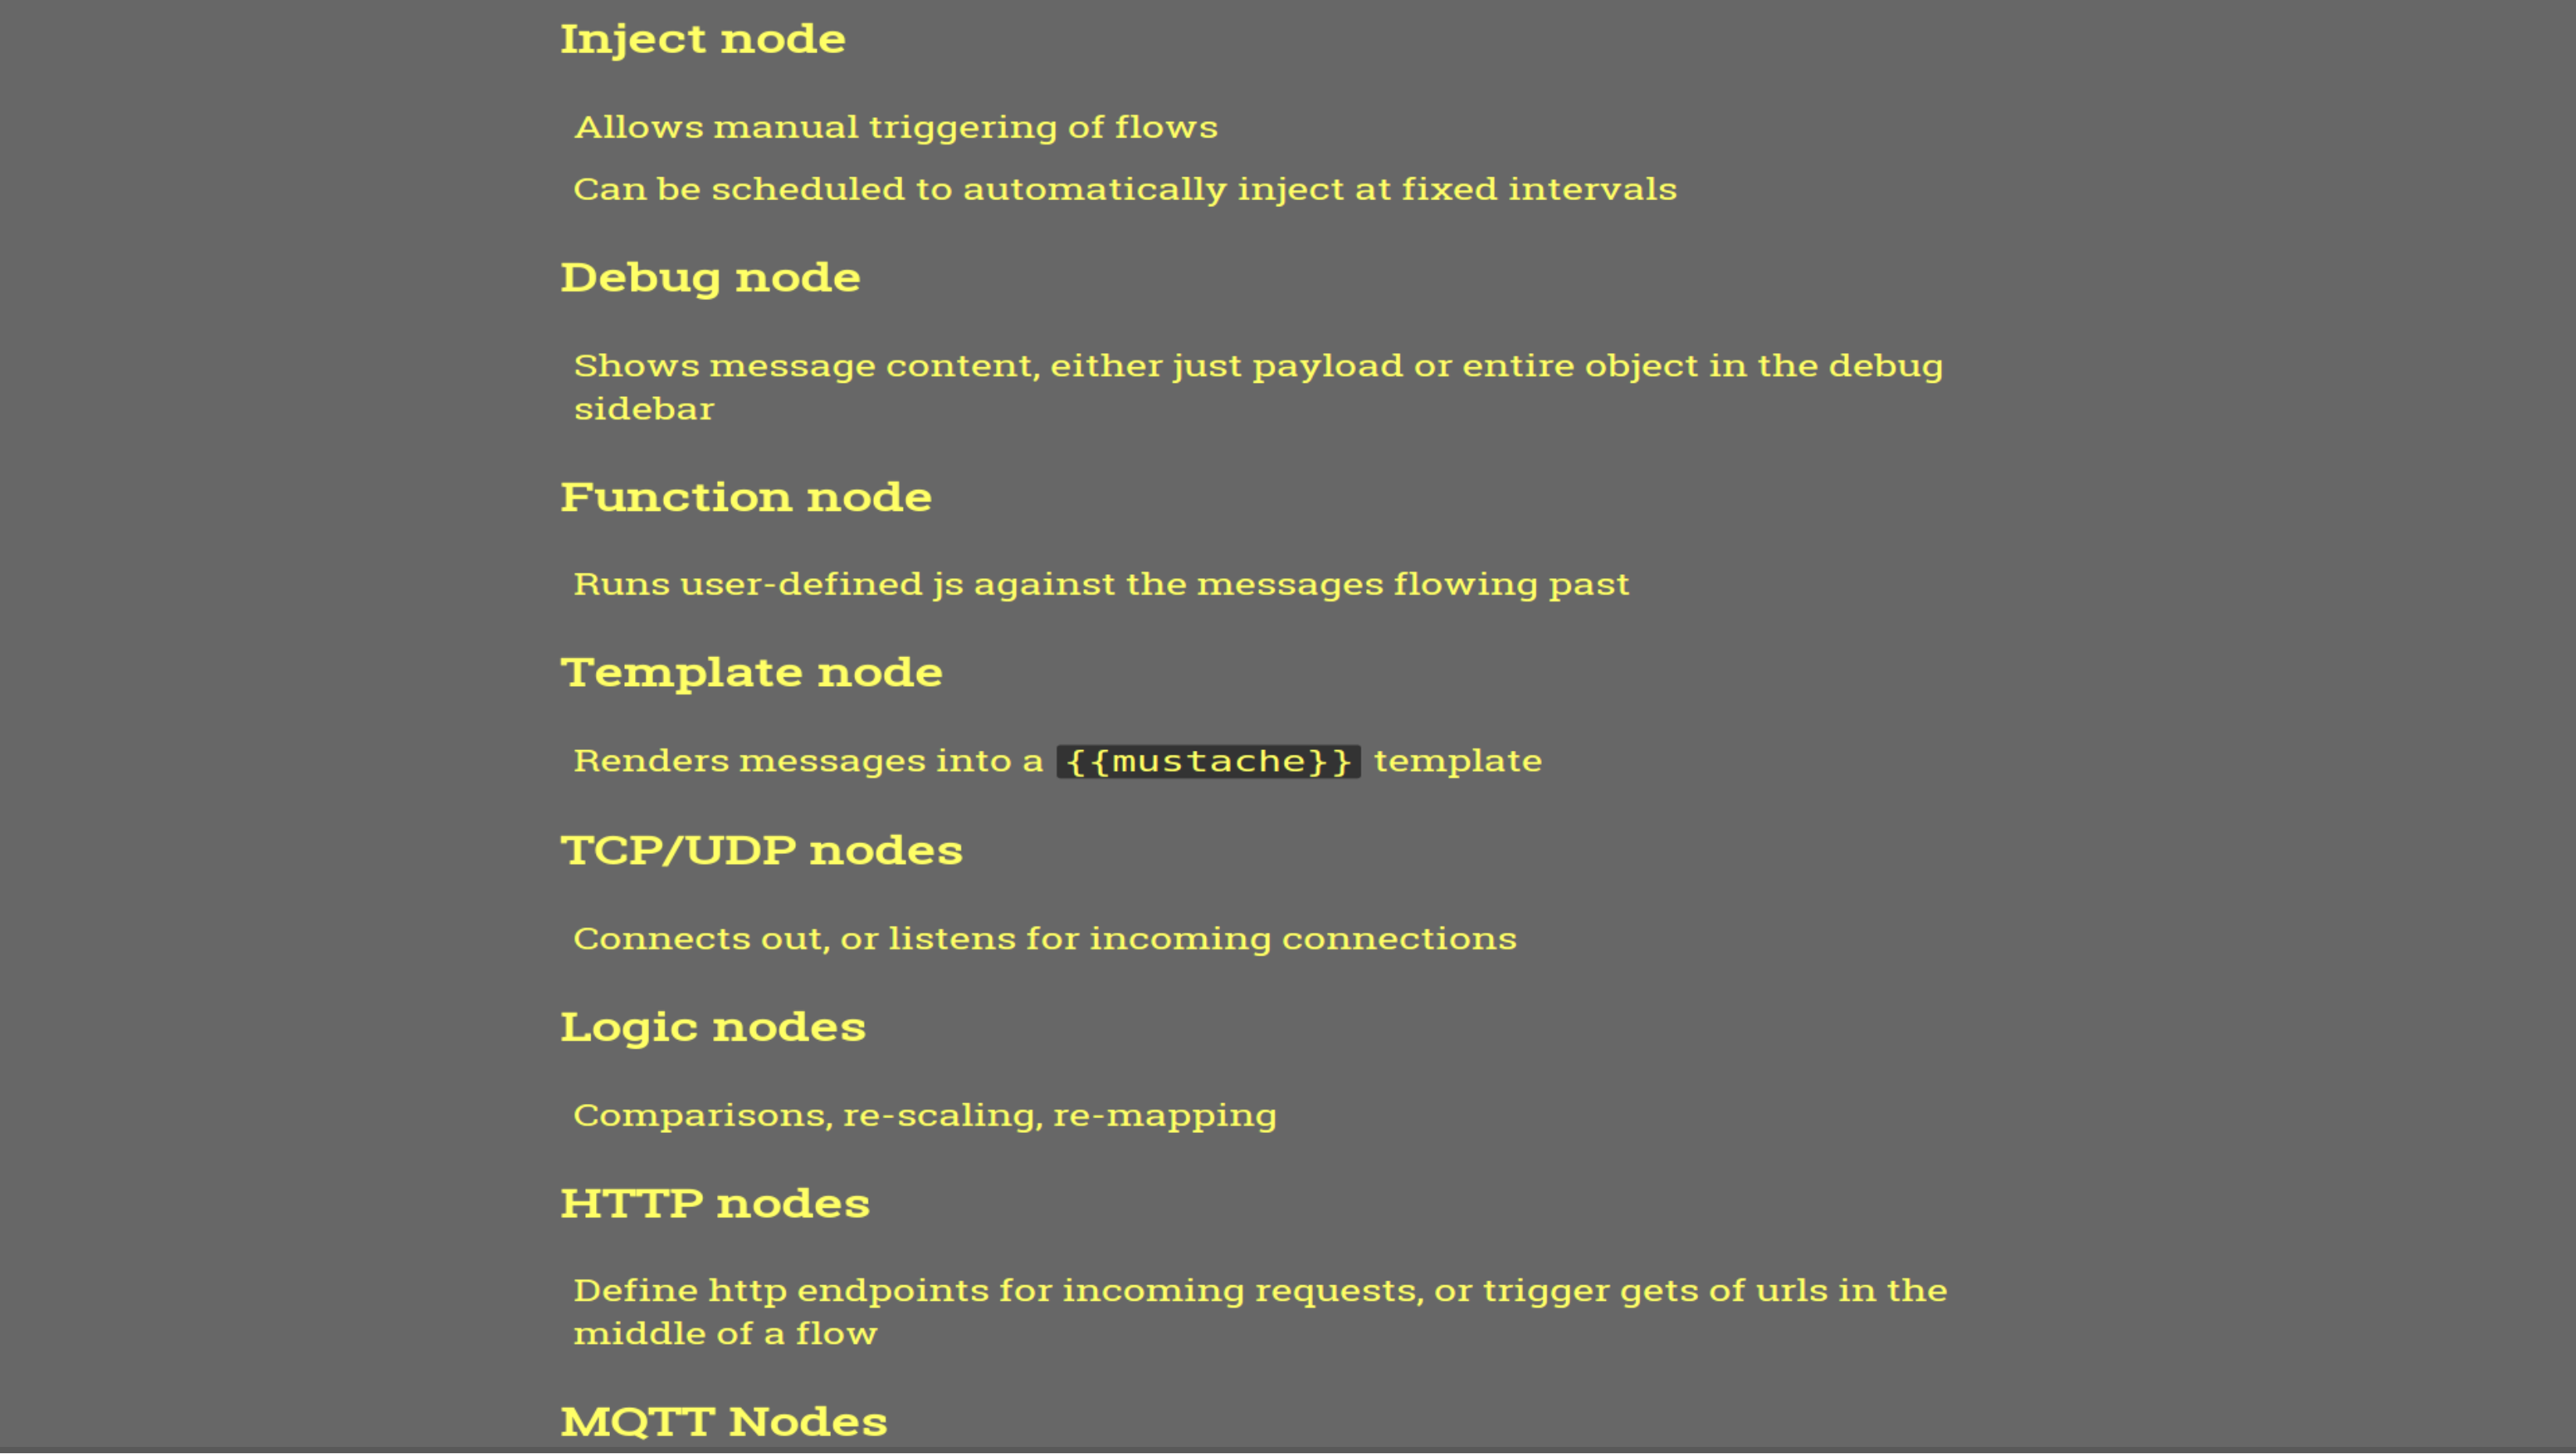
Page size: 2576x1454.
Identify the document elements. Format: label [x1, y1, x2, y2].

text_box [0, 0, 2576, 1447]
